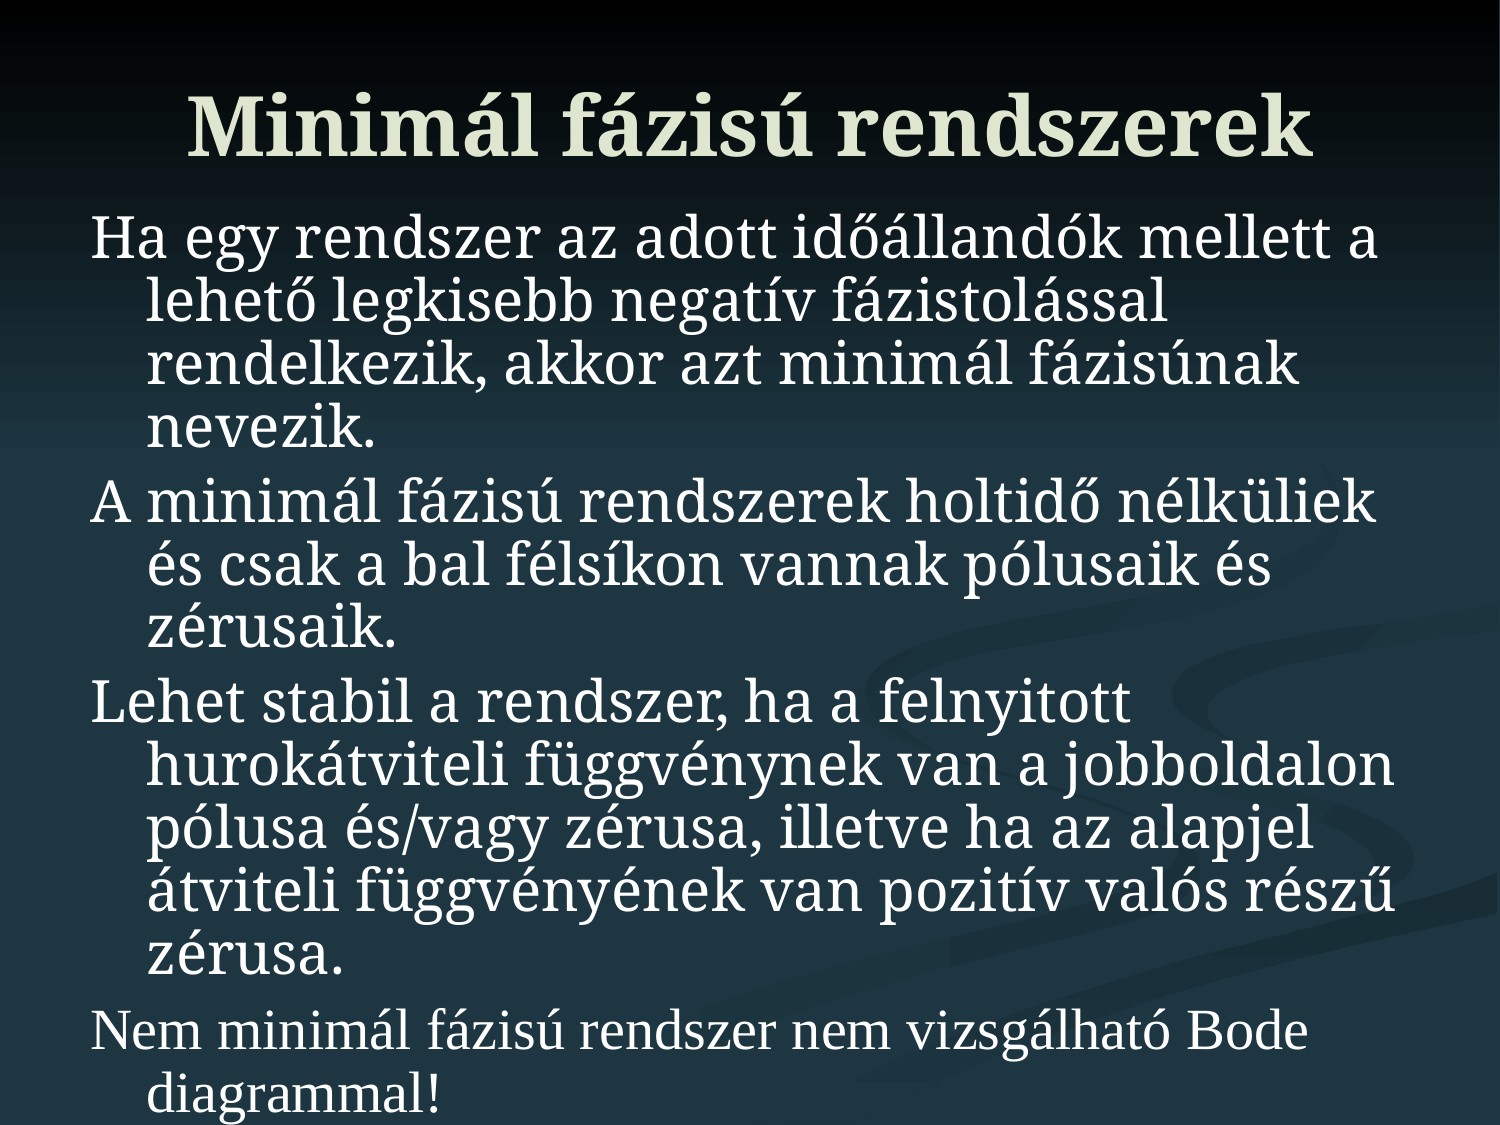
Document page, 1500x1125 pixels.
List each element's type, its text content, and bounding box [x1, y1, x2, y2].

title Minimál fázisú rendszerek [75, 45, 1425, 200]
list Ha egy rendszer az adott időállandók mellett a lehető legkisebb negatív fázistolással rendelkezik, akkor azt minimál fázisúnak nevezik. A minimál fázisú rendszerek holtidő nélküliek és csak a bal félsíkon vannak pólusaik és zérusaik. Lehet stabil a rendszer, ha a felnyitott hurokátviteli függvénynek van a jobboldalon pólusa és/vagy zérusa, illetve ha az alapjel átviteli függvényének van pozitív valós részű zérusa. Nem minimál fázisú rendszer nem vizsgálható Bode diagrammal! [75, 200, 1425, 991]
